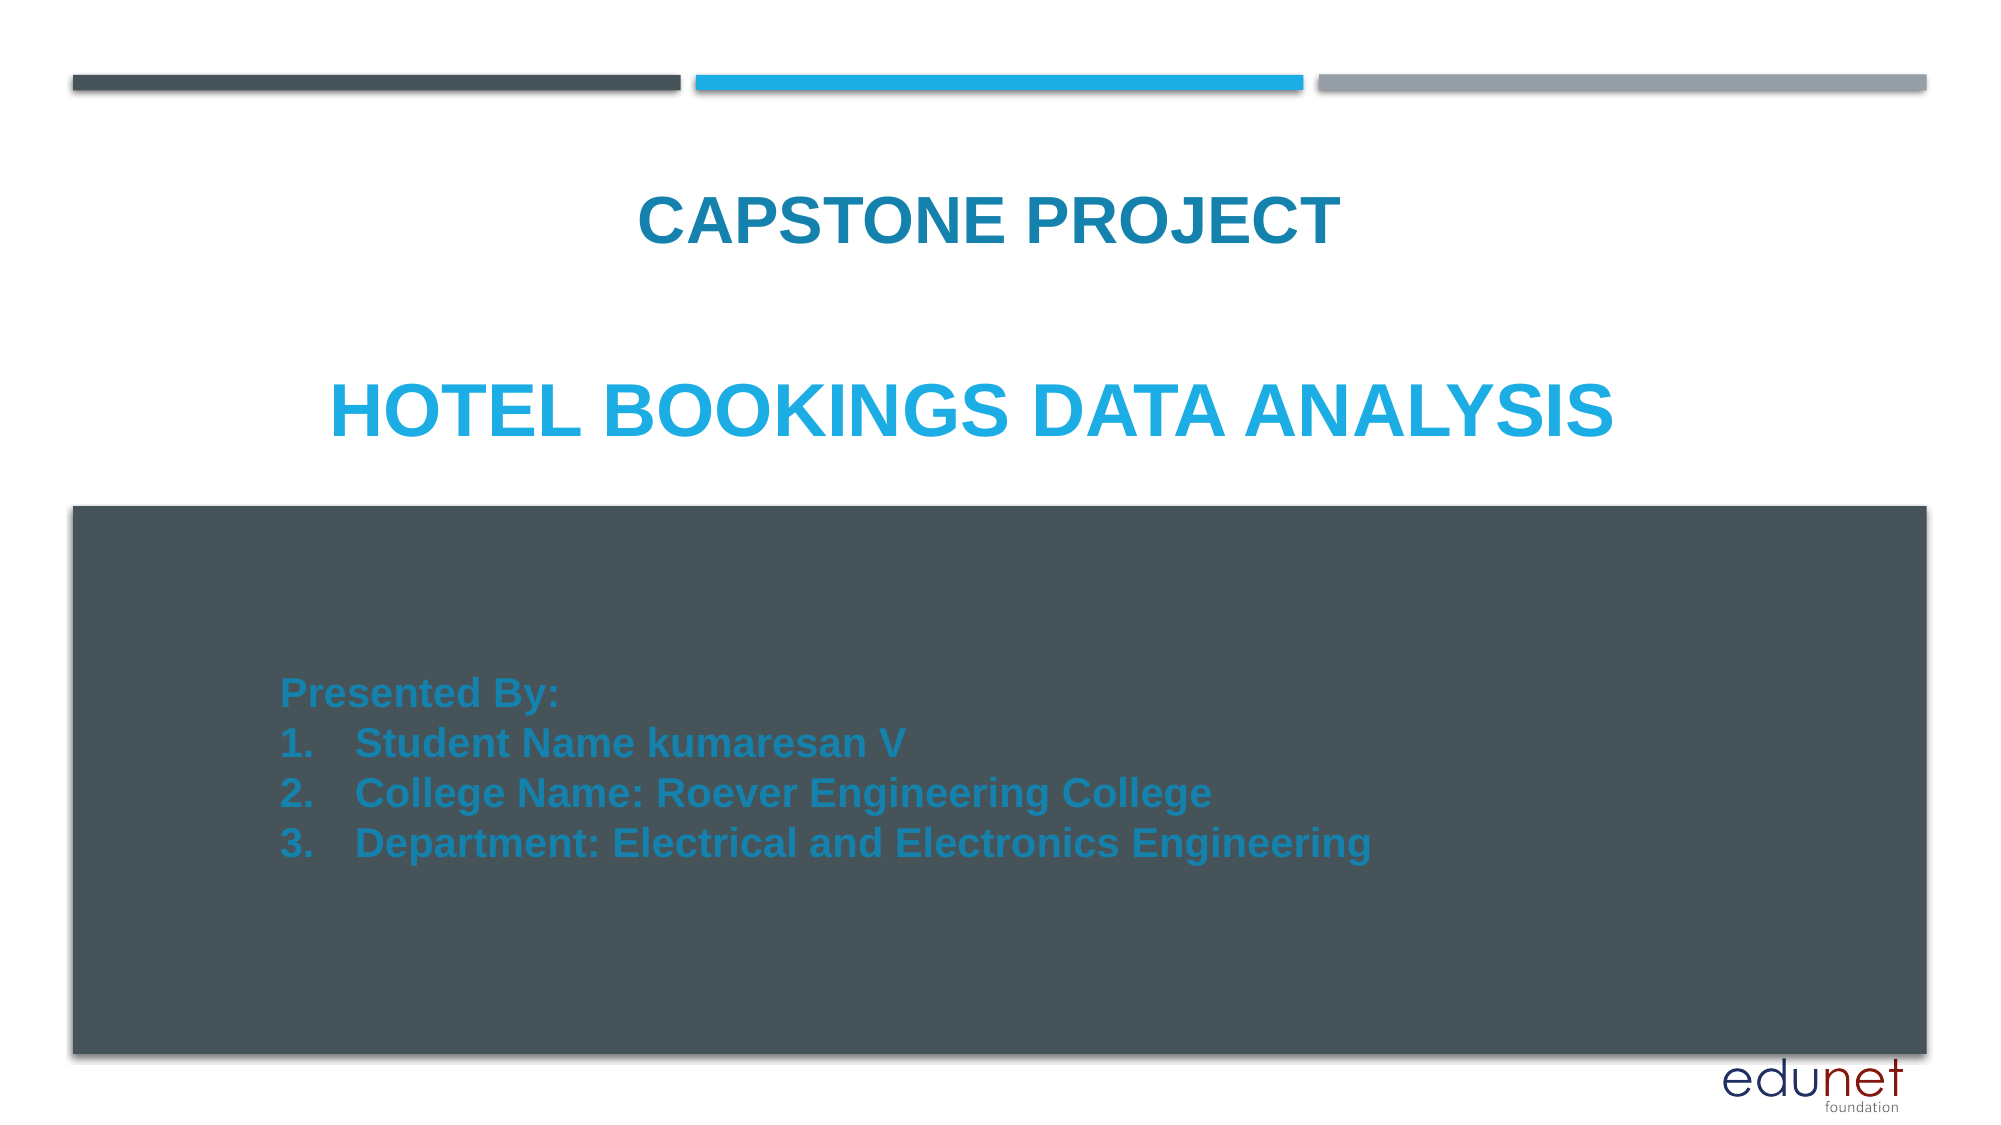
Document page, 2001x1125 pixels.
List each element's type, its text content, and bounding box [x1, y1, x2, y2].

text_box Presented By: Student Name kumaresan V College Name: Roever Engineering College Department: Electrical and Electronics Engineering [264, 658, 1574, 874]
title Hotel bookings data analysis [222, 298, 1723, 460]
text_box CAPSTONE PROJECT [0, 169, 2000, 265]
picture [1719, 1056, 1905, 1116]
